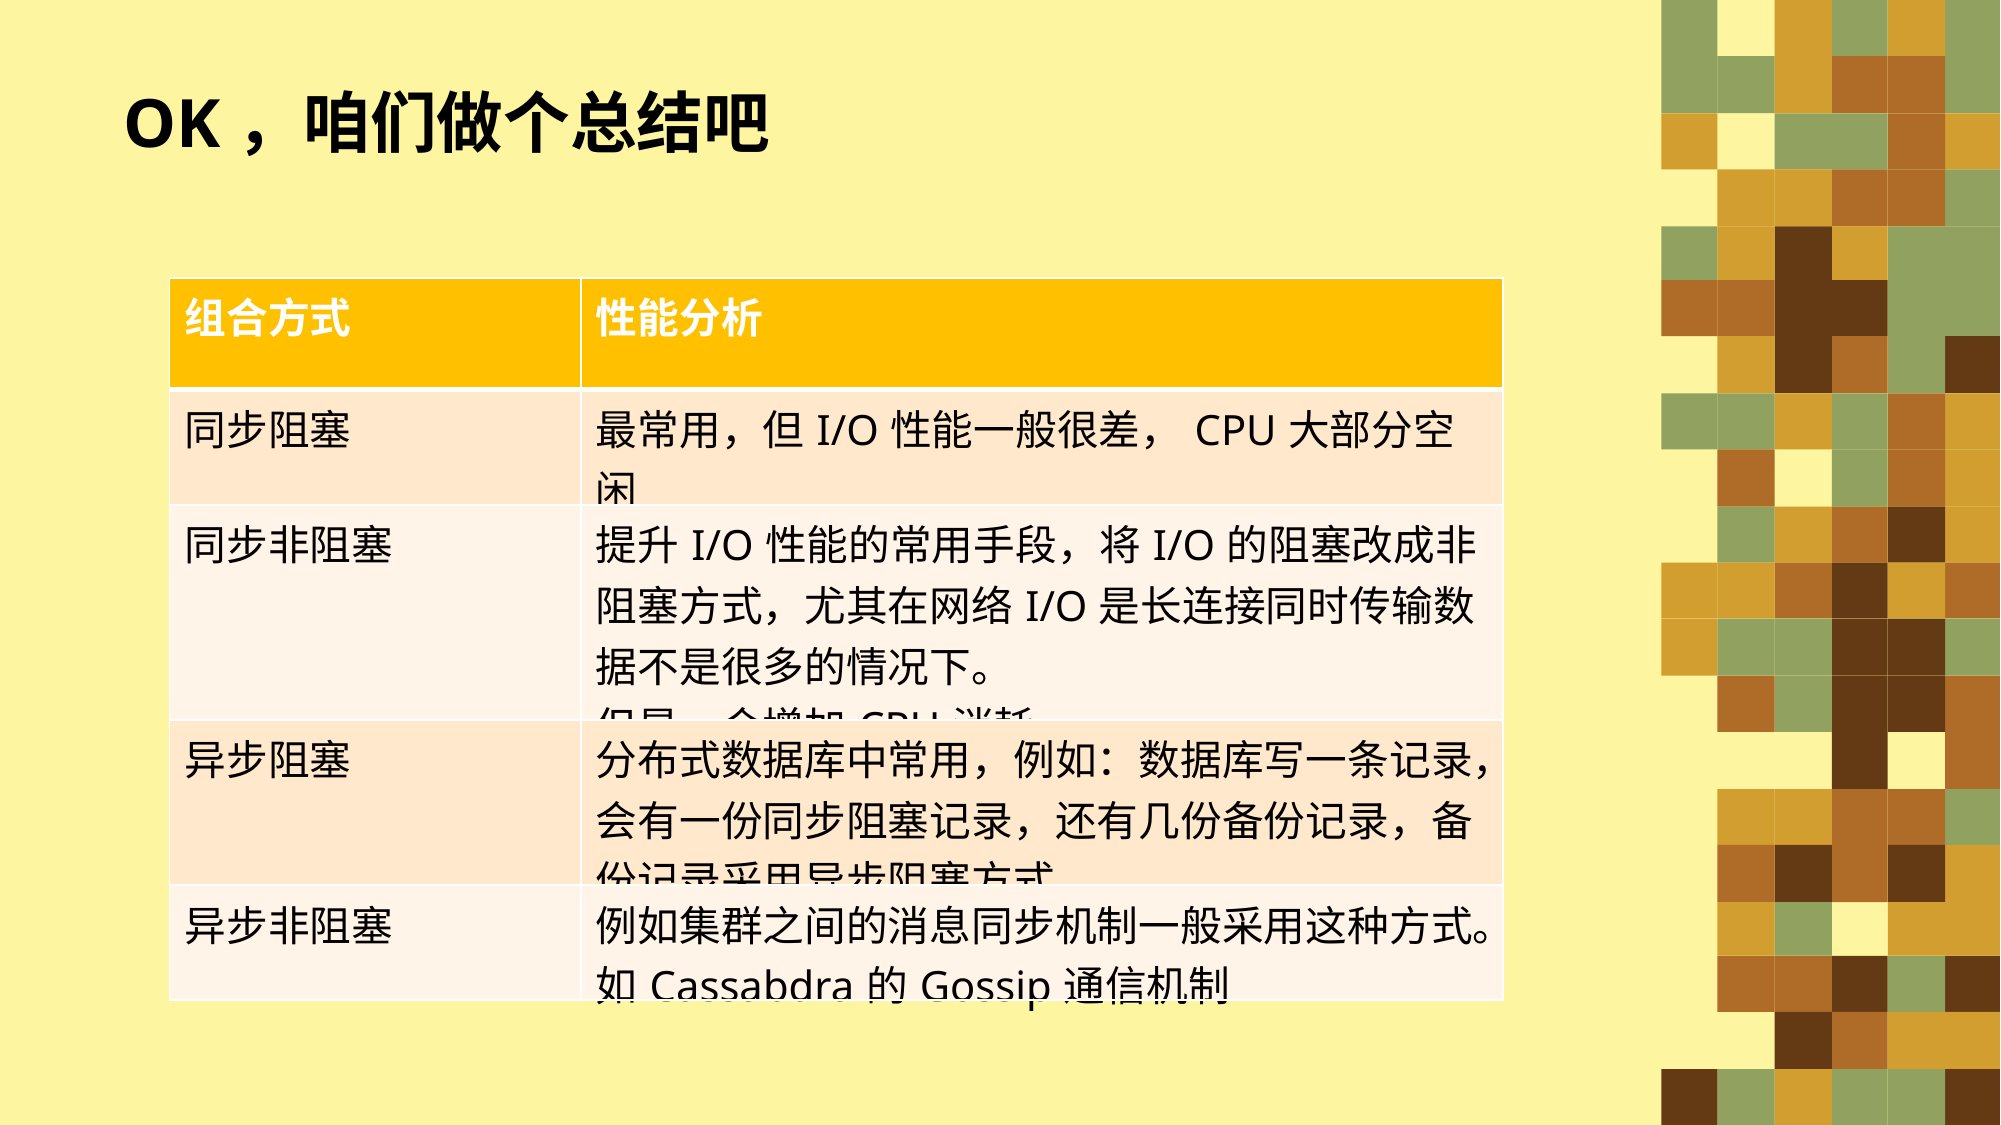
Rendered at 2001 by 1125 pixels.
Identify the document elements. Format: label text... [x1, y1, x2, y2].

table_cell 异步阻塞 [170, 721, 580, 884]
table_cell 最常用，但I/O性能一般很差，CPU大部分空闲 [582, 392, 1269, 504]
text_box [1269, 391, 2000, 733]
table_cell 异步非阻塞 [170, 886, 580, 999]
table_cell 例如集群之间的消息同步机制一般采用这种方式。如Cassabdra的Gossip通信机制 [582, 886, 1502, 999]
table_cell 分布式数据库中常用，例如：数据库写一条记录，会有一份同步阻塞记录，还有几份备份记录，备份记录采用异步阻塞方式 [582, 721, 1502, 884]
table_cell 同步非阻塞 [170, 506, 580, 719]
table_cell 同步阻塞 [170, 392, 580, 504]
table_header 性能分析 [582, 279, 1502, 387]
table_header 组合方式 [170, 279, 580, 387]
text_box OK，咱们做个总结吧 [108, 73, 814, 168]
table_cell 提升I/O性能的常用手段，将I/O的阻塞改成非阻塞方式，尤其在网络I/O是长连接同时传输数据不是很多的情况下。 但是，会增加CPU消耗。 [582, 506, 1269, 719]
